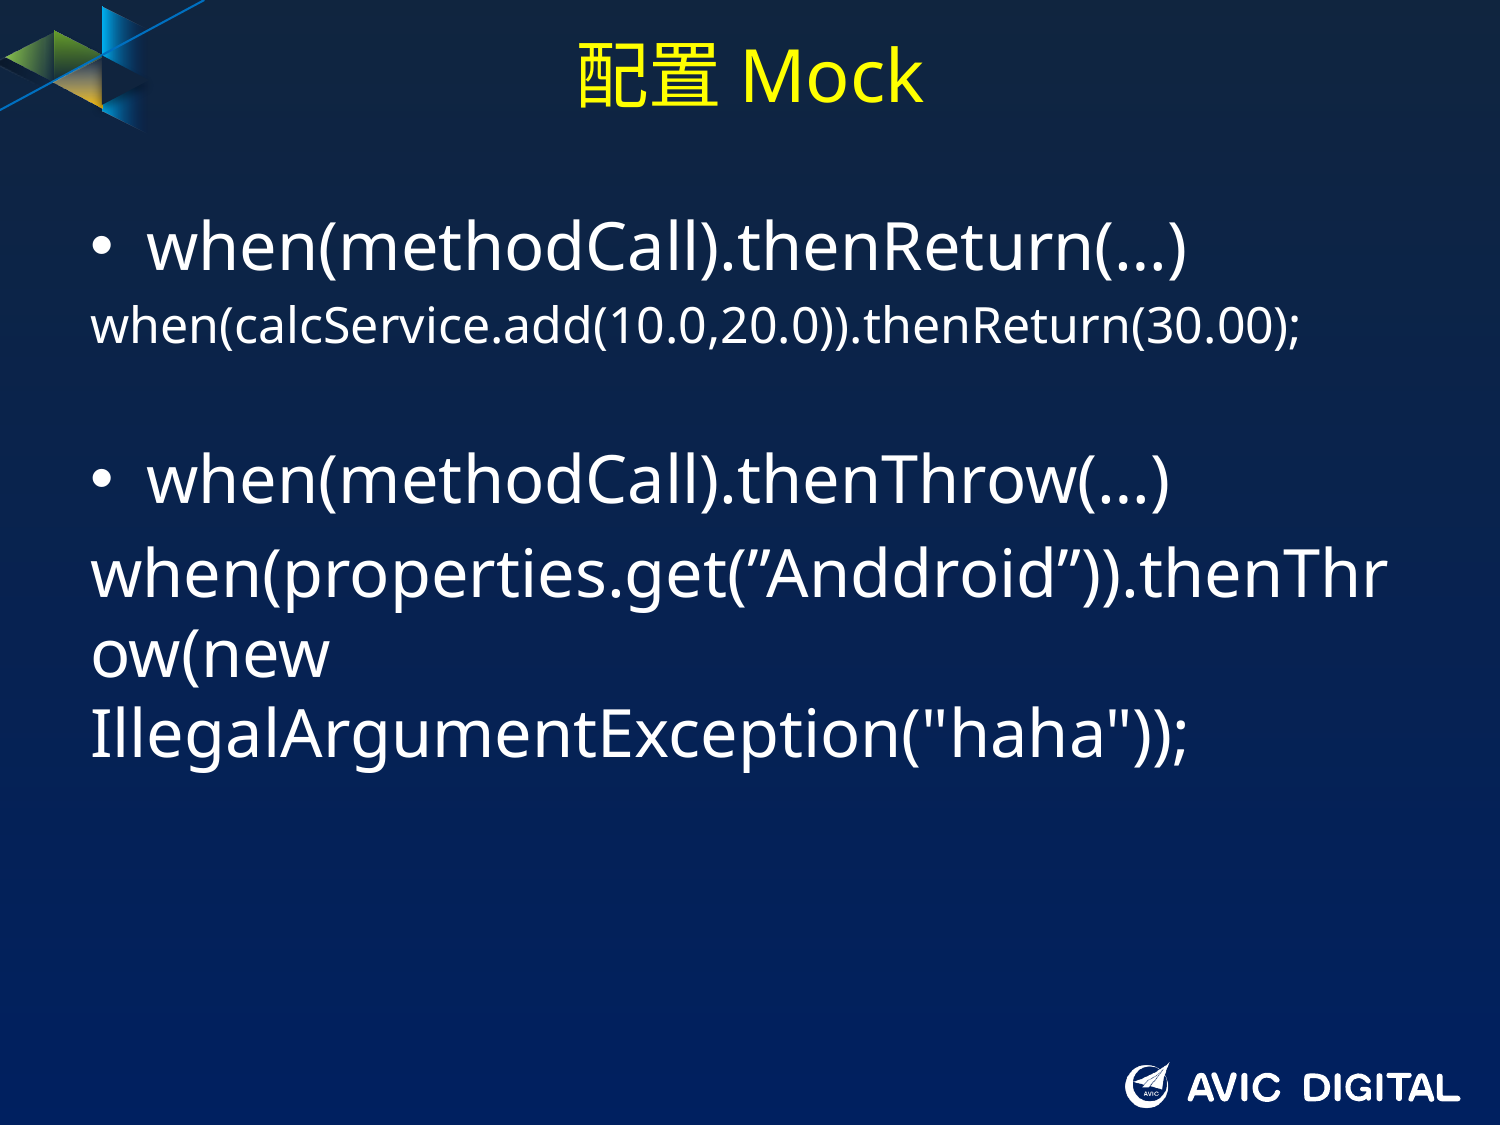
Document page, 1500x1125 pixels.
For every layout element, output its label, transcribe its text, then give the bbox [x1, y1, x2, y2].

title 配置Mock [75, 21, 1425, 126]
list when(methodCall).thenReturn(…) when(calcService.add(10.0,20.0)).thenReturn(30.00); when(methodCall).thenThrow(…) when(properties.get(”Anddroid”)).thenThrow(new IllegalArgumentException("haha")); [75, 196, 1425, 1005]
picture [1116, 1058, 1180, 1110]
